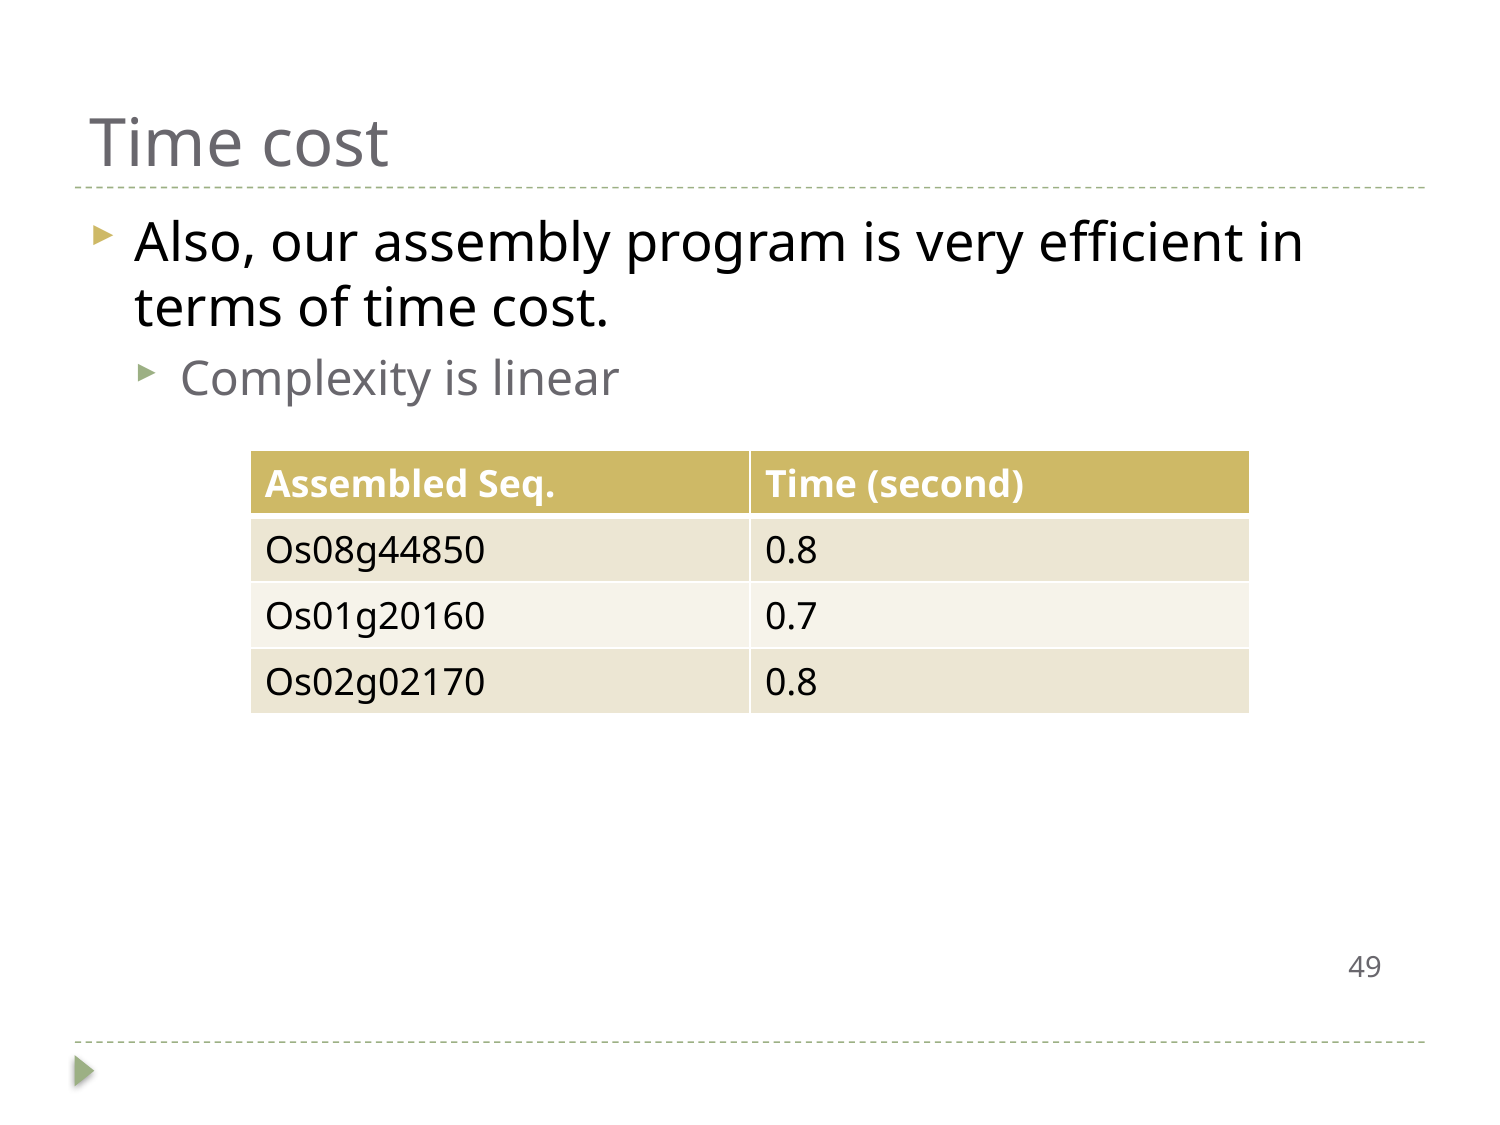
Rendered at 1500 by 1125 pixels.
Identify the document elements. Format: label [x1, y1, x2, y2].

table_header [251, 451, 749, 513]
table_cell [251, 583, 749, 647]
title [75, 24, 1425, 188]
table_cell [751, 583, 1249, 647]
table_cell [251, 649, 749, 713]
table_cell [251, 519, 749, 581]
list [75, 200, 1425, 1010]
table_cell [751, 519, 1249, 581]
table_cell [751, 649, 1249, 713]
table_header [751, 451, 1249, 513]
slide_number [1333, 940, 1434, 1027]
